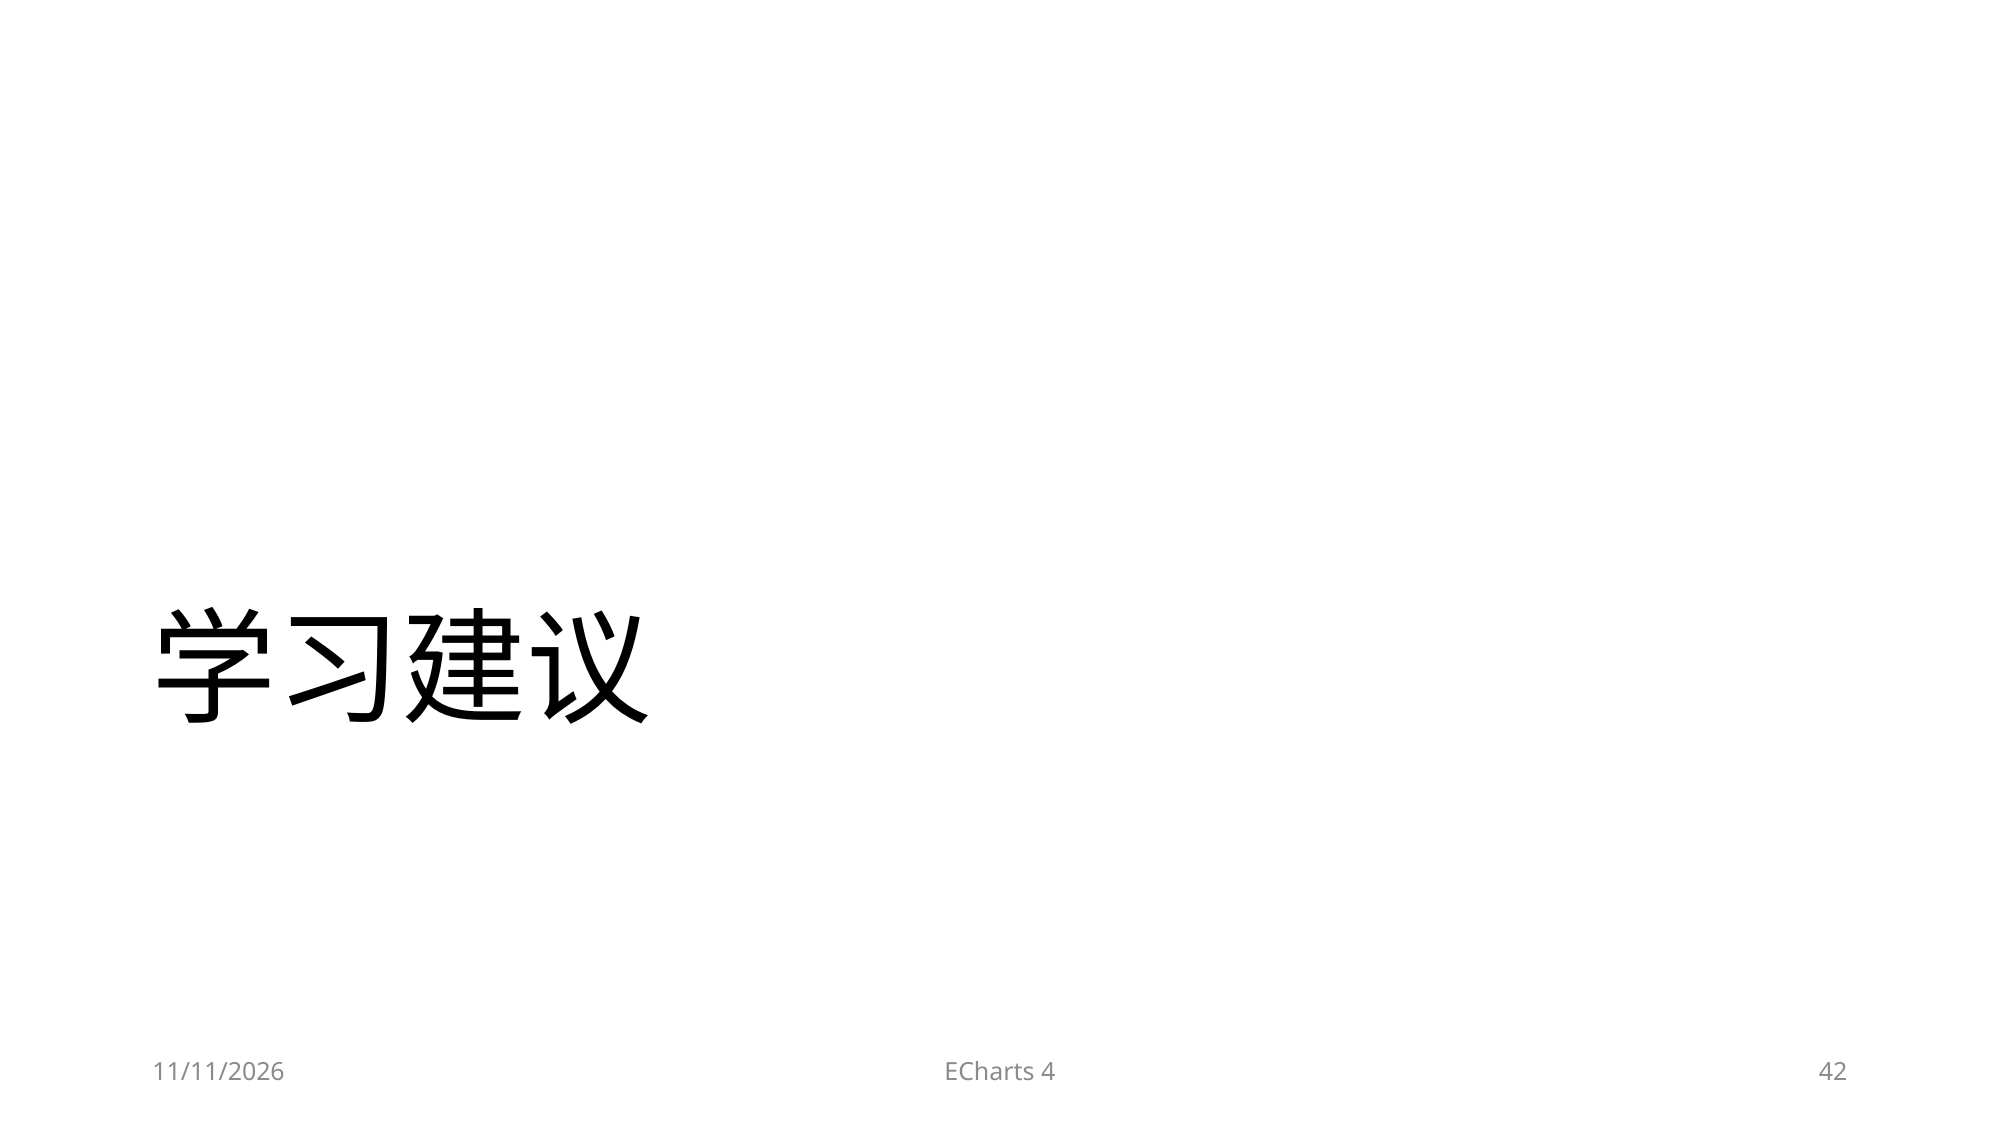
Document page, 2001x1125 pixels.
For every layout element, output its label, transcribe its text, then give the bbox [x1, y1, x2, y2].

title 学习建议 [136, 280, 1862, 749]
footer ECharts 4 [662, 1042, 1338, 1103]
slide_number 42 [1412, 1042, 1863, 1103]
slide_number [137, 1042, 588, 1103]
